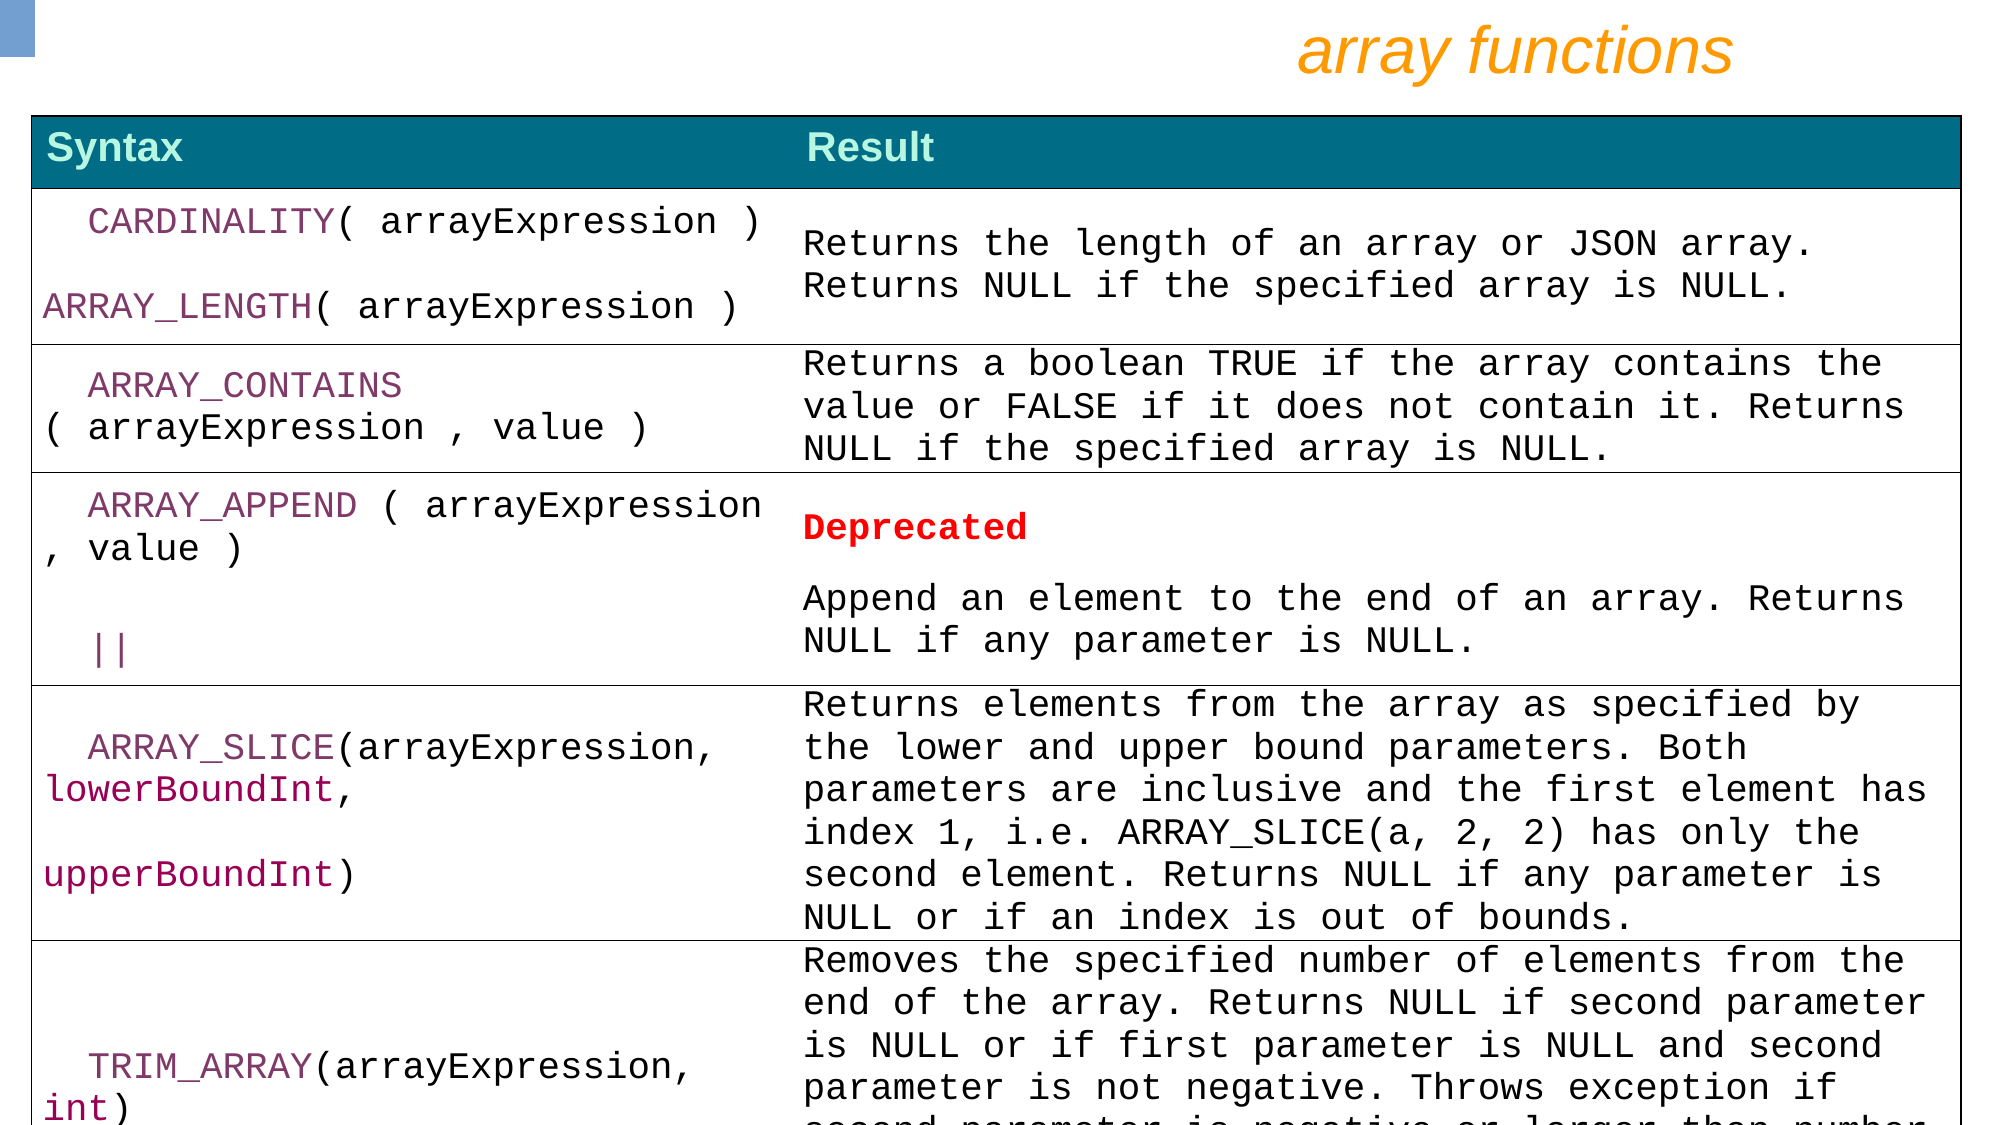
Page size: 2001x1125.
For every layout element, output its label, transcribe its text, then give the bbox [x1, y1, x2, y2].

table_cell CARDINALITY( arrayExpression ) ARRAY_LENGTH( arrayExpression ) [32, 189, 792, 344]
table_cell ARRAY_CONTAINS ( arrayExpression , value ) [32, 345, 792, 472]
table_cell Deprecated Append an element to the end of an array. Returns NULL if any parameter is NULL. [792, 473, 1960, 685]
table_cell Returns elements from the array as specified by the lower and upper bound parameters. Both parameters are inclusive and the first element has index 1, i.e. ARRAY_SLICE(a, 2, 2) has only the second element. Returns NULL if any parameter is NULL or if an index is out of bounds. [792, 686, 1960, 940]
table_cell ARRAY_SLICE(arrayExpression, lowerBoundInt, upperBoundInt) [32, 686, 792, 940]
table_cell Removes the specified number of elements from the end of the array. Returns NULL if second parameter is NULL or if first parameter is NULL and second parameter is not negative. Throws exception if second parameter is negative or larger than number of elements in array. Otherwise returns the truncated array. [792, 941, 1960, 1125]
text_box array functions [249, 0, 1750, 95]
table_cell Returns a boolean TRUE if the array contains the value or FALSE if it does not contain it. Returns NULL if the specified array is NULL. [792, 345, 1960, 472]
table_header Result [792, 117, 1960, 188]
table_cell ARRAY_APPEND ( arrayExpression , value ) || [32, 473, 792, 685]
table_cell Returns the length of an array or JSON array. Returns NULL if the specified array is NULL. [792, 189, 1960, 344]
table_header Syntax [32, 117, 792, 188]
table_cell TRIM_ARRAY(arrayExpression, int) [32, 941, 792, 1125]
